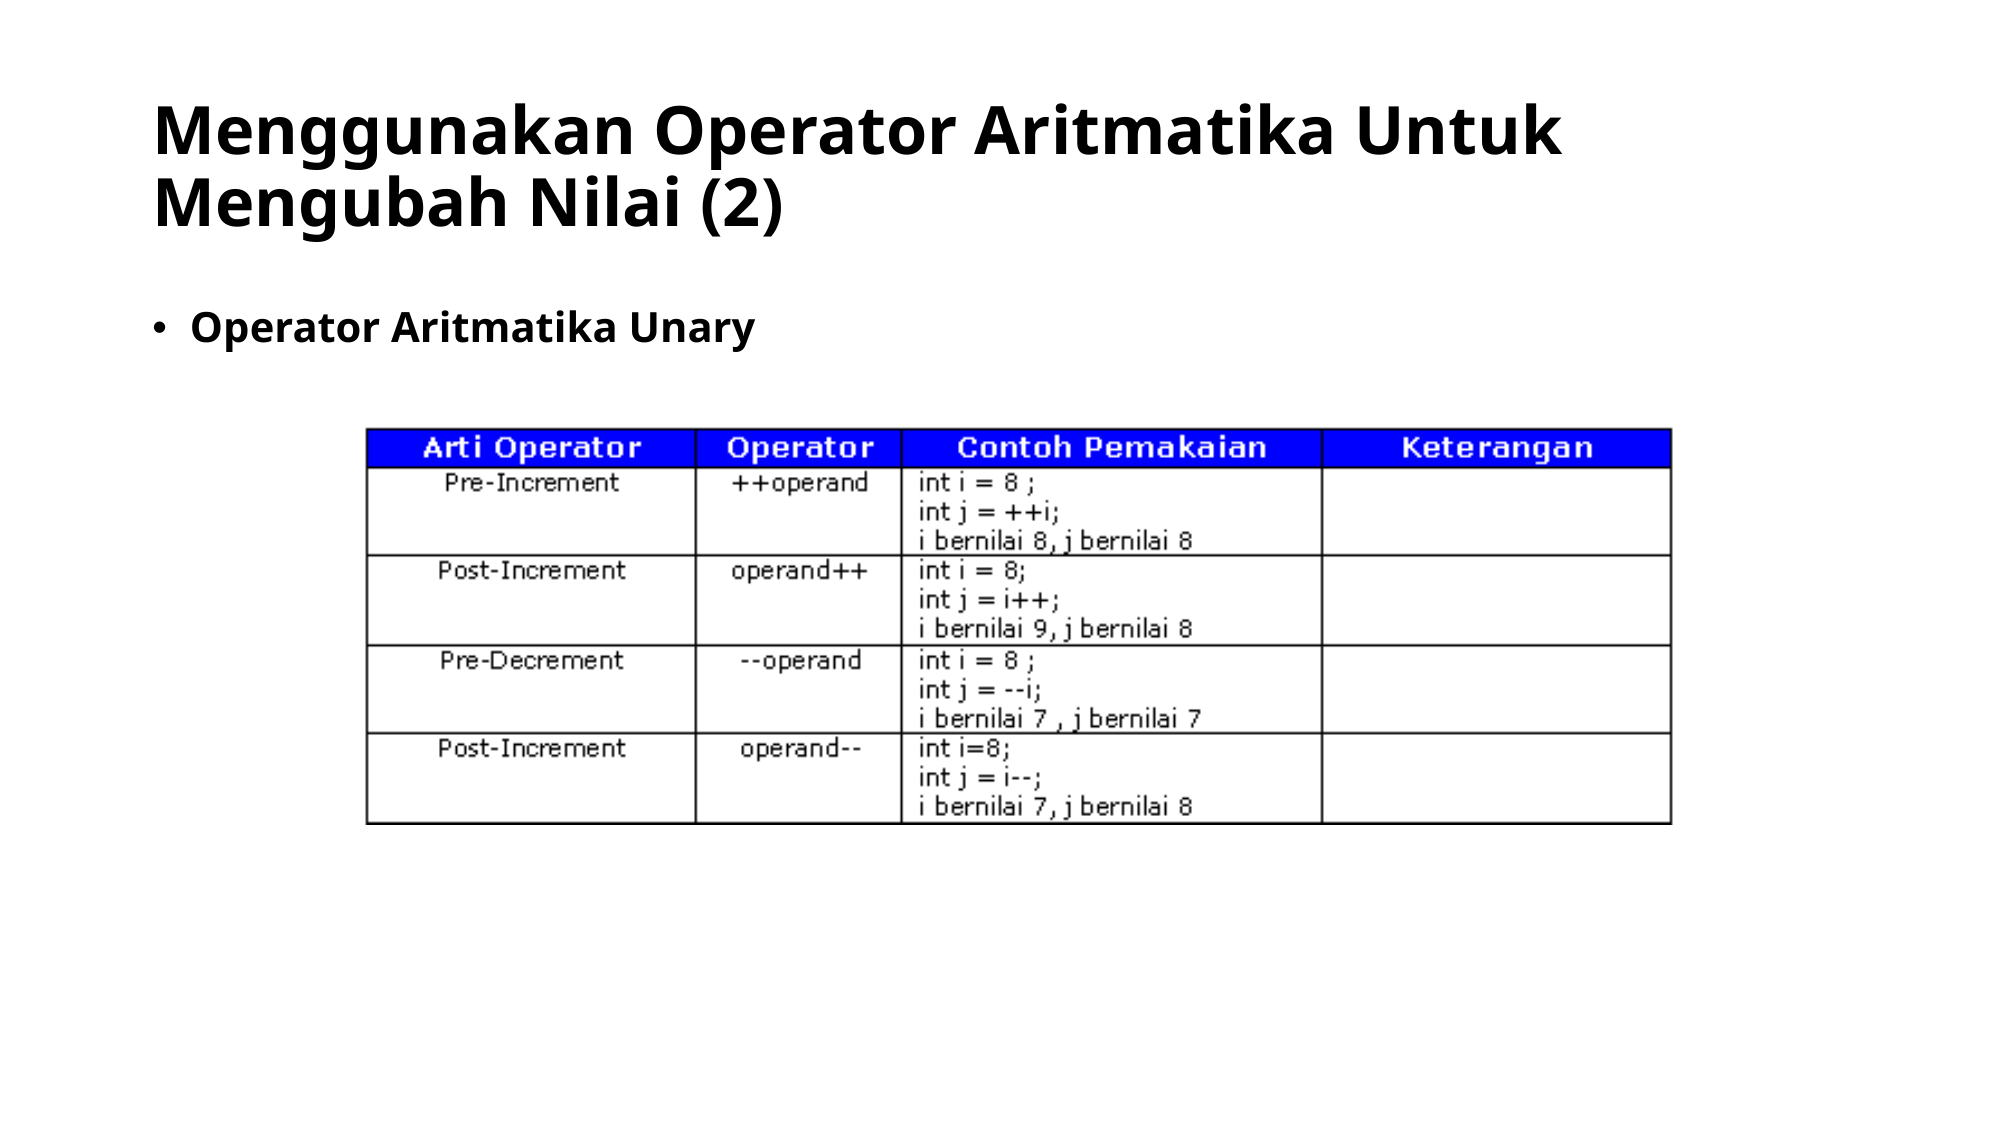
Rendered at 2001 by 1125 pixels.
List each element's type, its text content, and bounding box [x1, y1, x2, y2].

picture [362, 422, 1675, 825]
list Operator Aritmatika Unary [137, 299, 1863, 1014]
title Menggunakan Operator Aritmatika Untuk Mengubah Nilai (2) [137, 59, 1863, 278]
